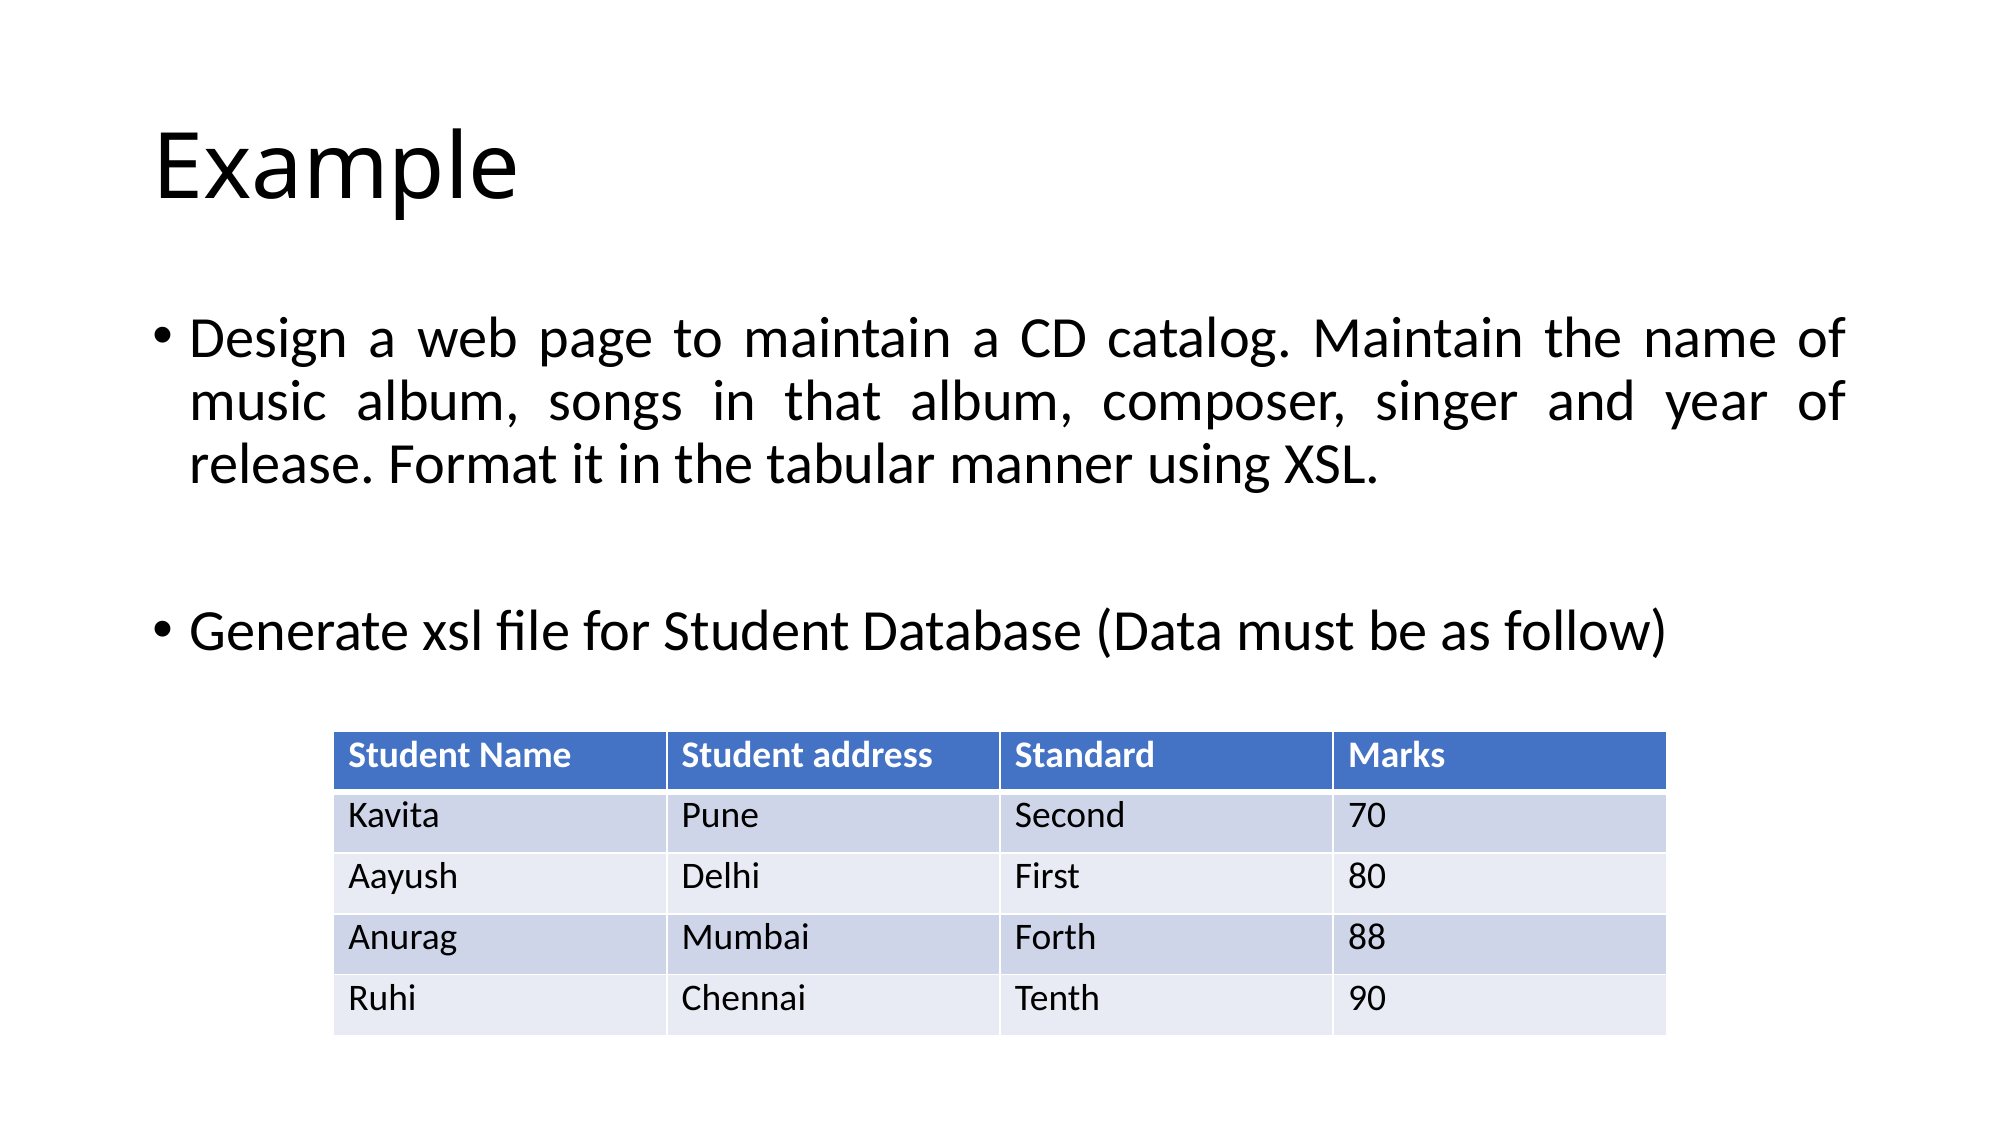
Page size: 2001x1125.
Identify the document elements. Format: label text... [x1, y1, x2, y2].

table_cell Pune [668, 795, 999, 852]
table_cell 80 [1334, 854, 1666, 913]
table_cell First [1001, 854, 1332, 913]
table_cell 70 [1334, 795, 1666, 852]
table_cell Mumbai [668, 915, 999, 974]
list Design a web page to maintain a CD catalog. Maintain the name of music album, songs in that album, composer, singer and year of release. Format it in the tabular manner using XSL. Generate xsl file for Student Database (Data must be as follow) [137, 299, 1863, 1014]
table_cell Second [1001, 795, 1332, 852]
table_cell Ruhi [334, 975, 666, 1035]
table_cell Kavita [334, 795, 666, 852]
table_cell 88 [1334, 915, 1666, 974]
table_cell Aayush [334, 854, 666, 913]
table_header Marks [1334, 732, 1666, 789]
table_header Standard [1001, 732, 1332, 789]
table_cell Delhi [668, 854, 999, 913]
table_cell 90 [1334, 975, 1666, 1035]
table_cell Anurag [334, 915, 666, 974]
table_cell Tenth [1001, 975, 1332, 1035]
table_cell Chennai [668, 975, 999, 1035]
title Example [137, 59, 1863, 278]
table_cell Forth [1001, 915, 1332, 974]
table_header Student address [668, 732, 999, 789]
table_header Student Name [334, 732, 666, 789]
